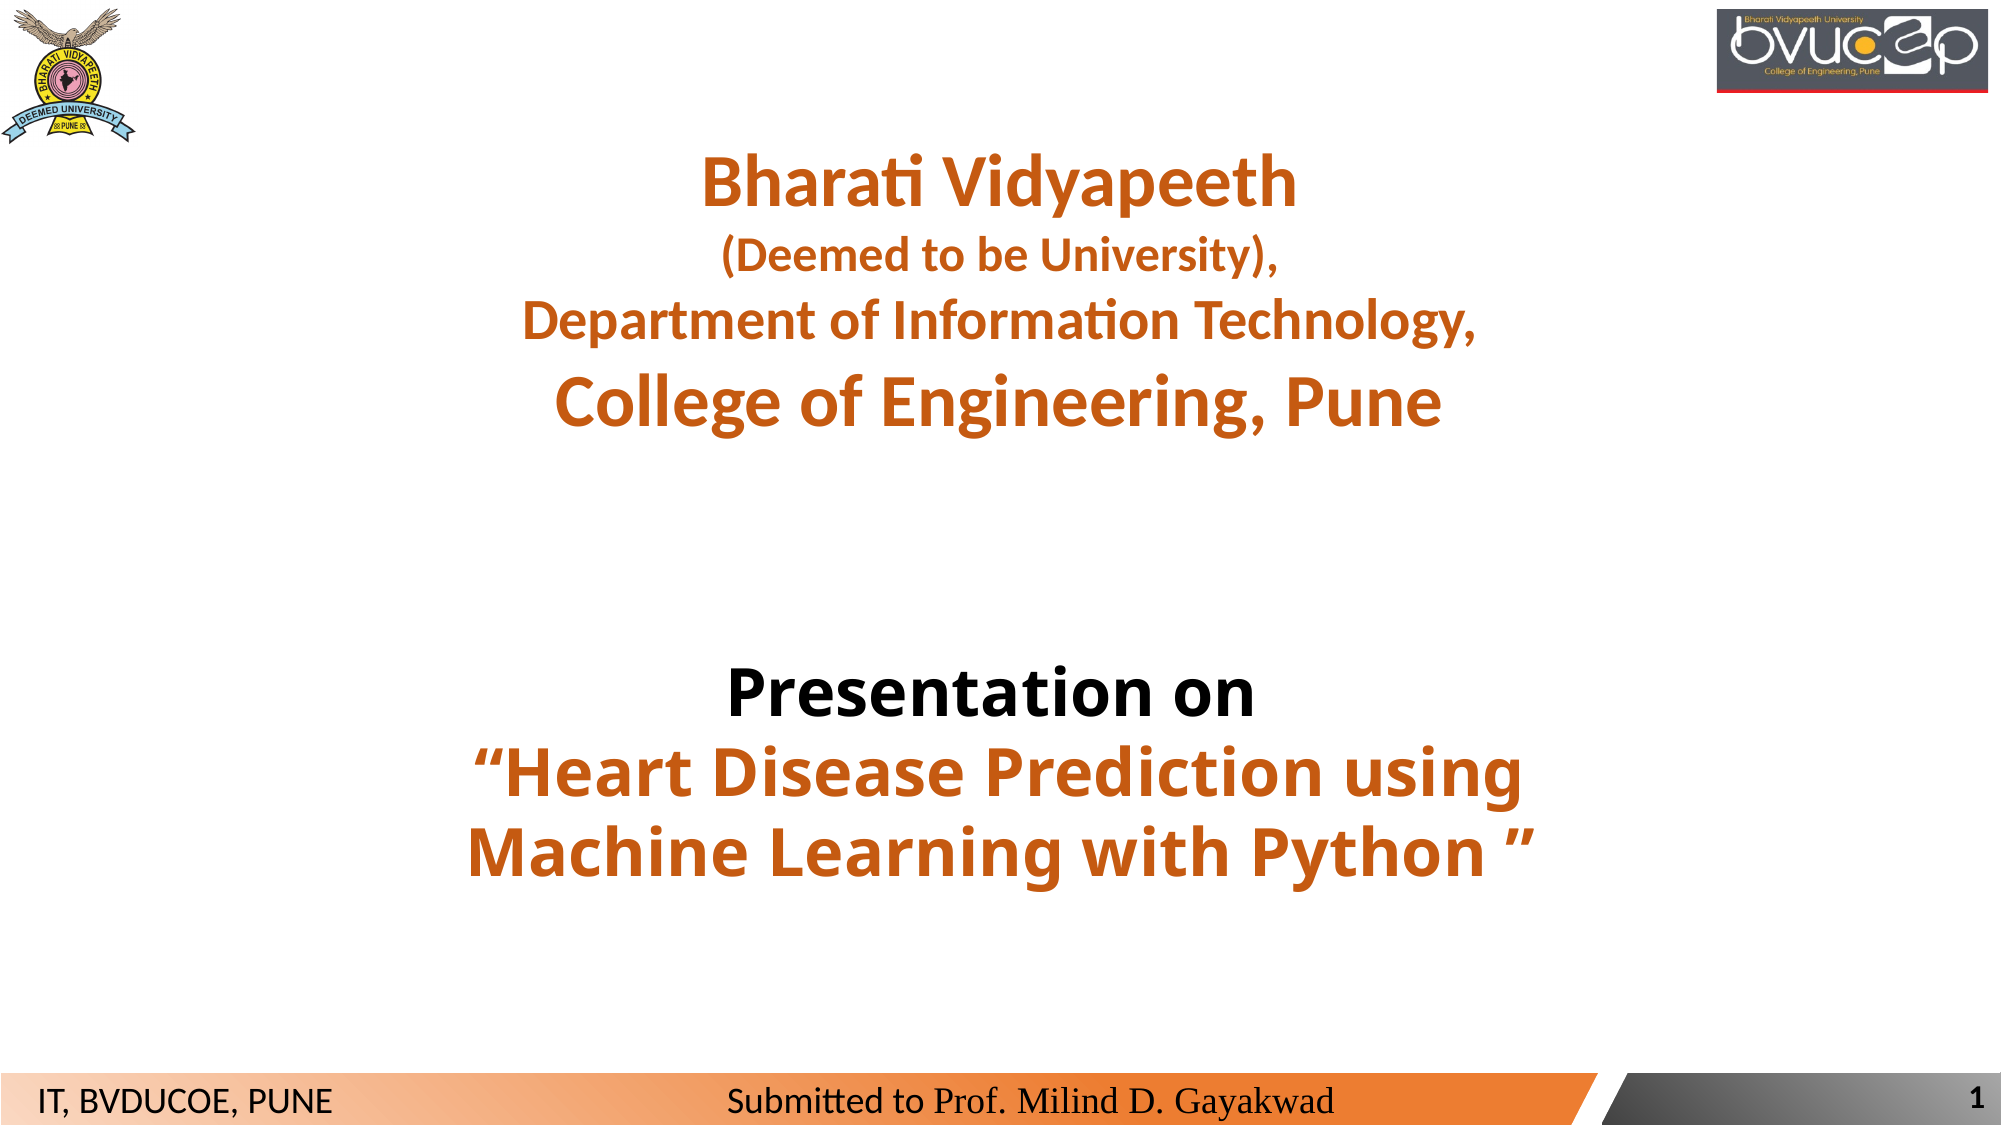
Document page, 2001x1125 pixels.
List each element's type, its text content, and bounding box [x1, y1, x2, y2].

picture [0, 0, 138, 147]
text_box Presentation on “Heart Disease Prediction using Machine Learning with Python ” [395, 642, 1605, 898]
slide_number 1 [1550, 1065, 2000, 1125]
picture [1716, 9, 1989, 93]
text_box Bharati Vidyapeeth (Deemed to be University), Department of Information Technology, College of Engineering, Pune [498, 123, 1502, 449]
